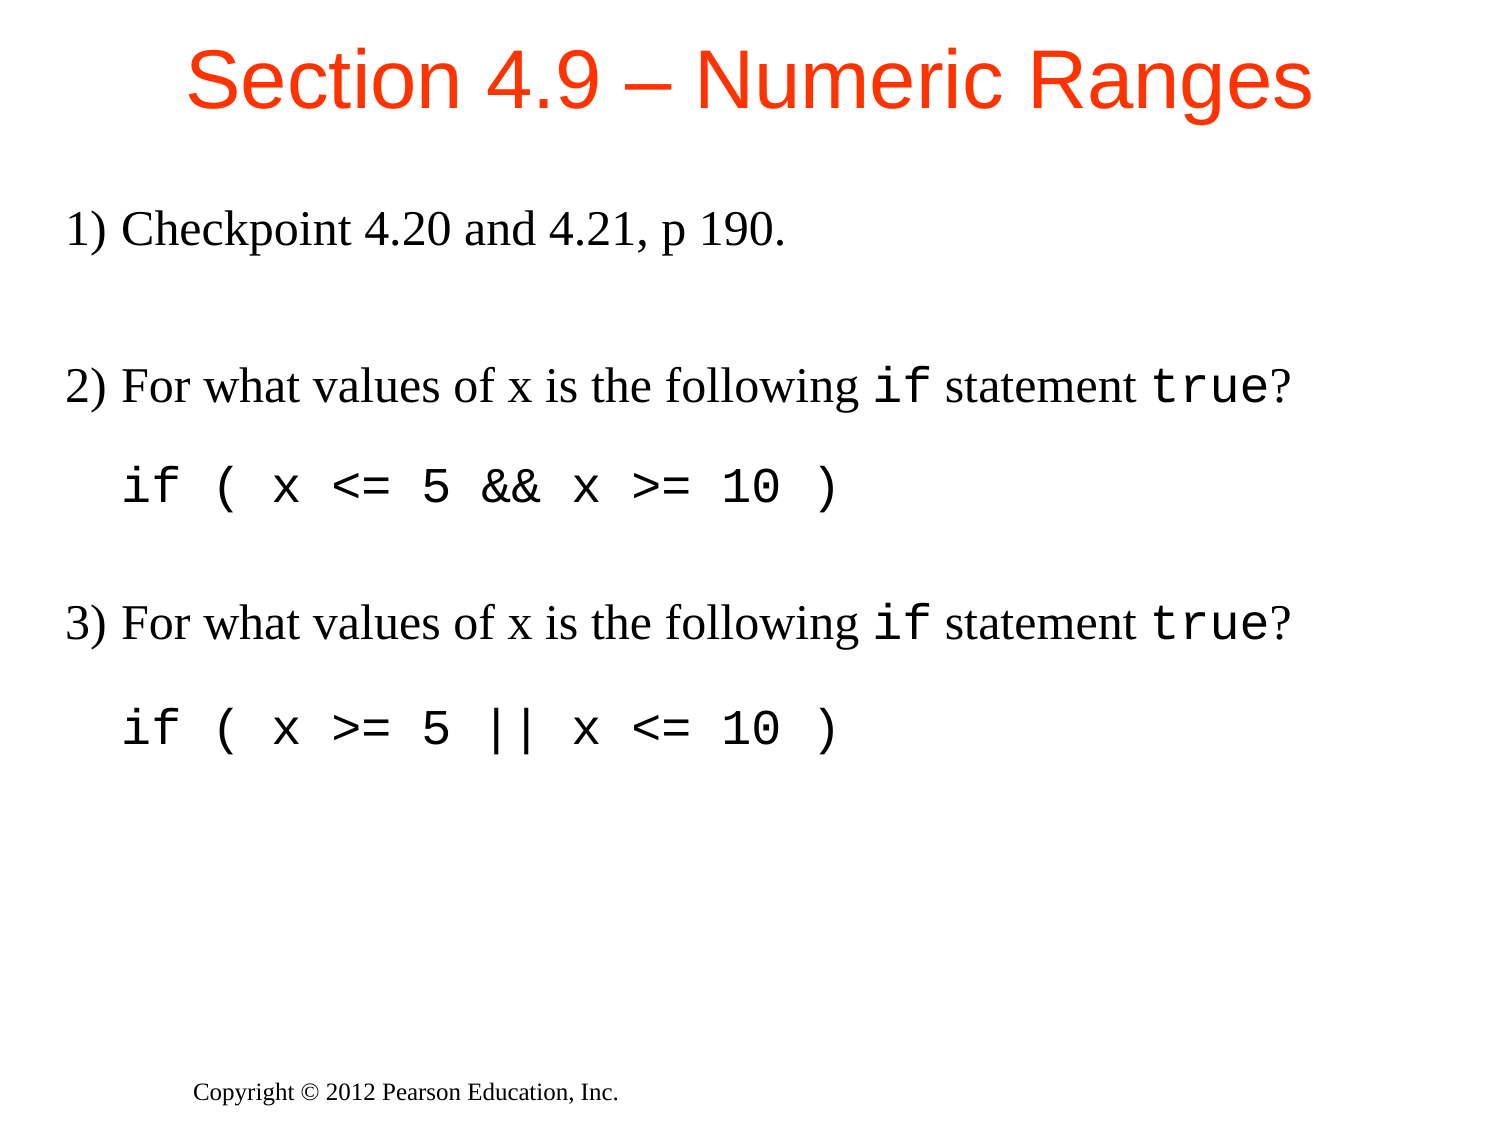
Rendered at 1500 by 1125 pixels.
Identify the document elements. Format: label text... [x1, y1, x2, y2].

title Section 4.9 – Numeric Ranges [75, 0, 1425, 150]
list Checkpoint 4.20 and 4.21, p 190. For what values of x is the following if statement true? if ( x <= 5 && x >= 10 ) For what values of x is the following if statement true? if ( x >= 5 || x <= 10 ) [50, 187, 1425, 930]
